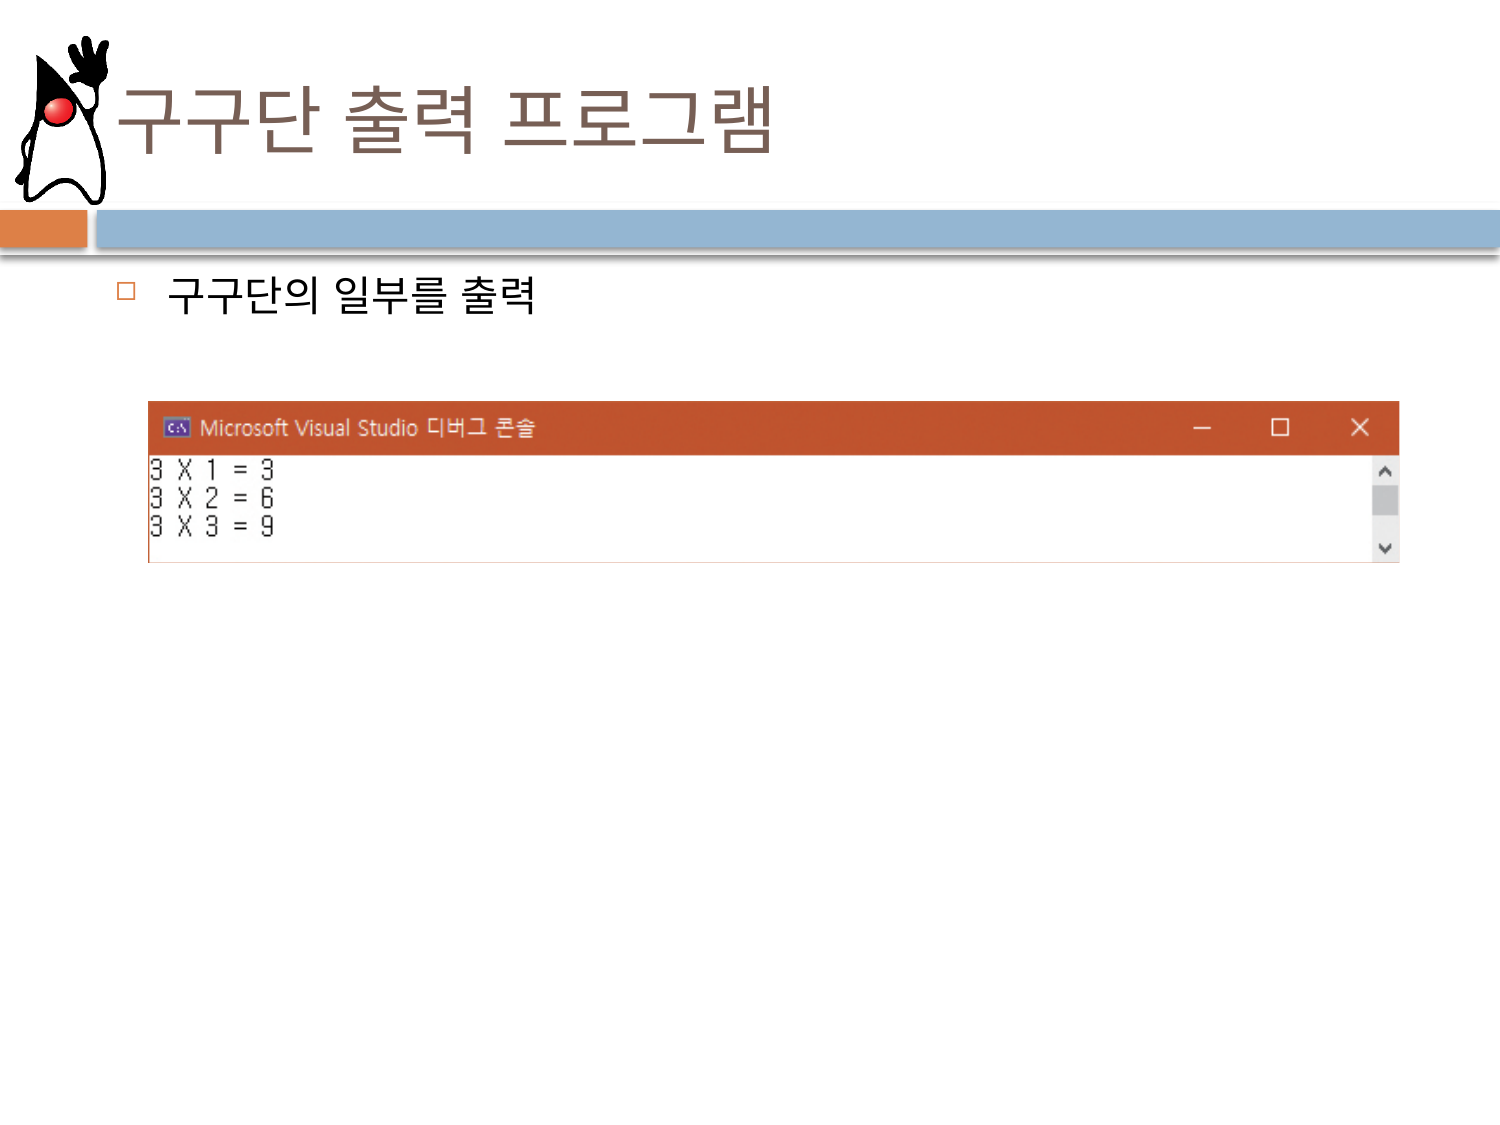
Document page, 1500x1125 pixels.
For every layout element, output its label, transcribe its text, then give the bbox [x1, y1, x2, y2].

title 구구단 출력 프로그램 [100, 37, 1438, 200]
picture [147, 401, 1400, 563]
list 구구단의 일부를 출력 [100, 262, 1438, 1000]
picture [15, 36, 109, 205]
